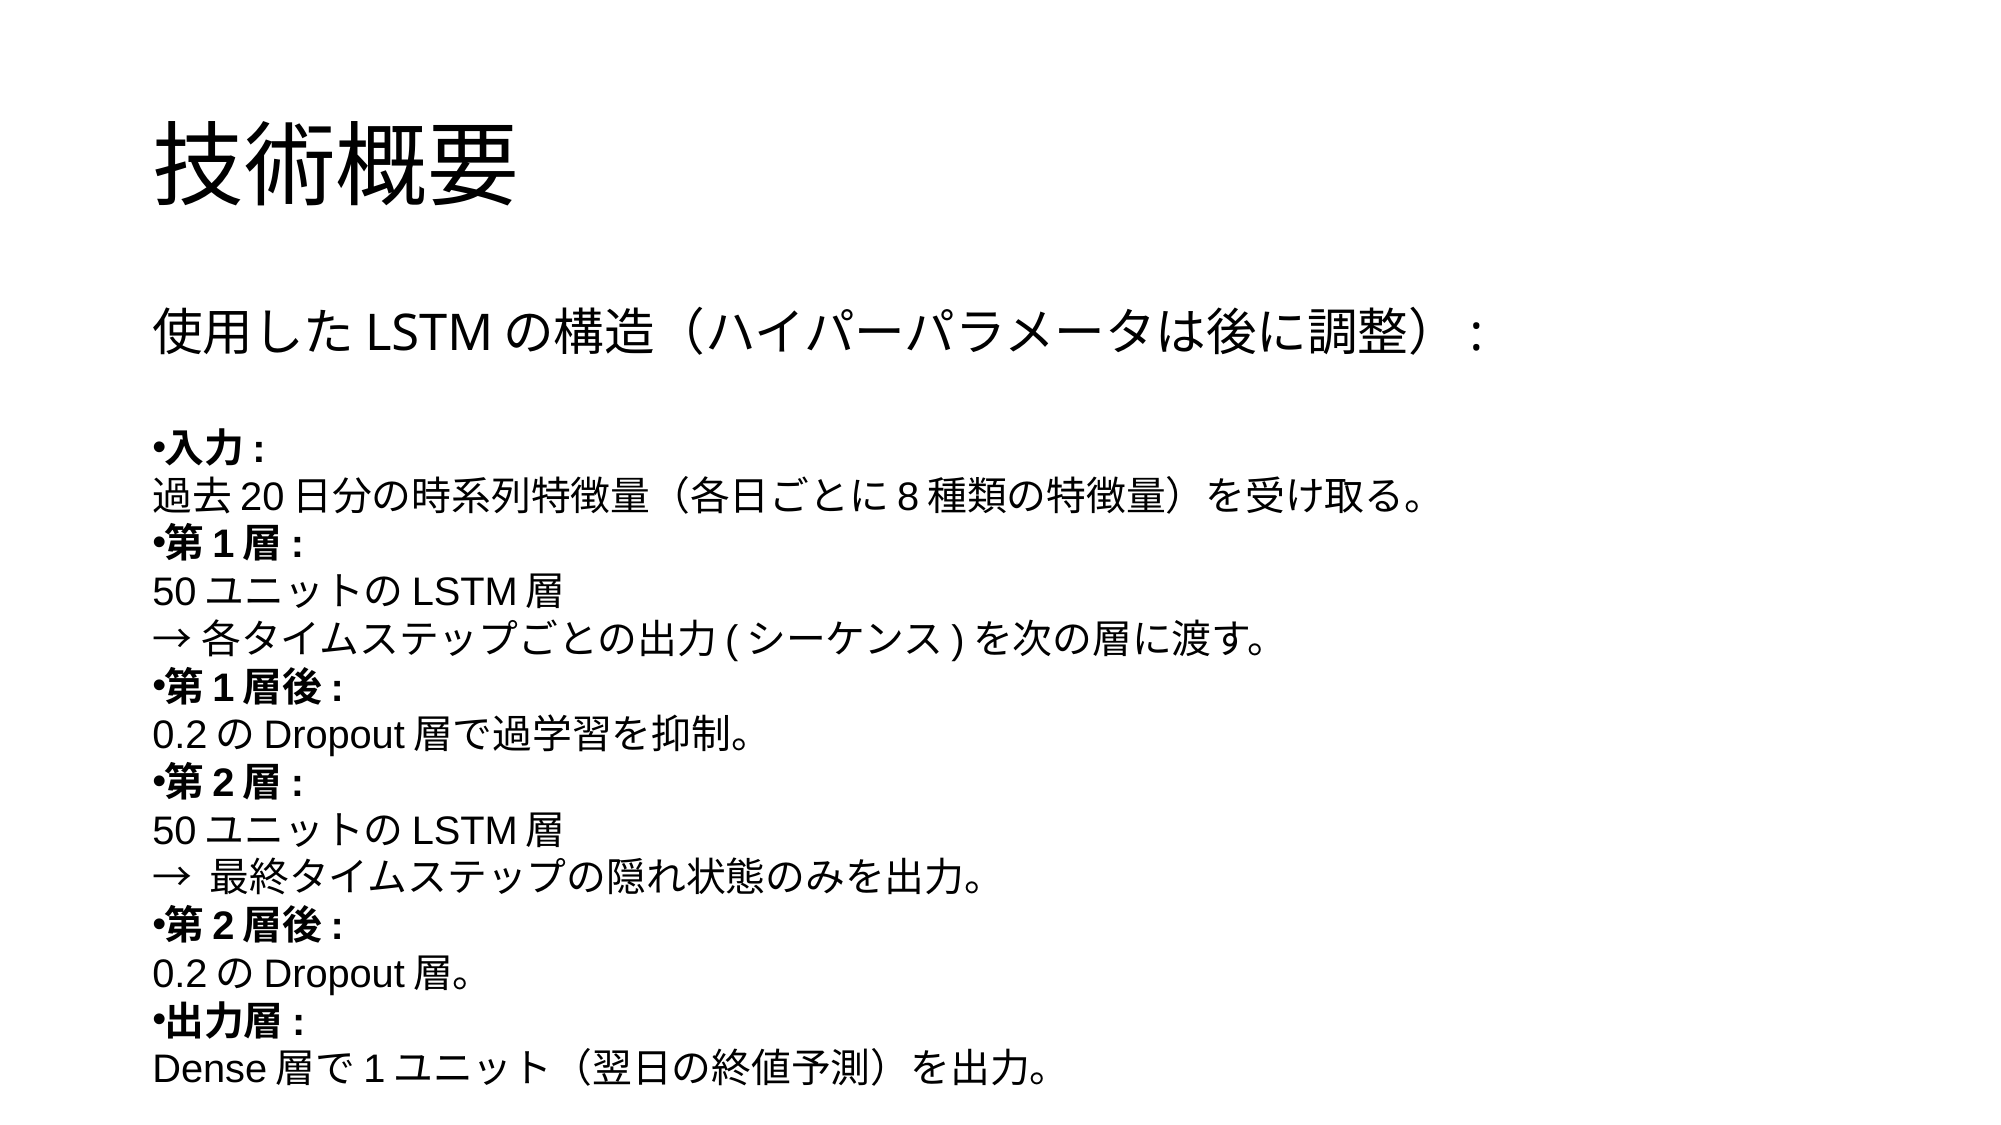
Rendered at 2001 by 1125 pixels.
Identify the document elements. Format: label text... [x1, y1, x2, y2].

list 使用したLSTMの構造（ハイパーパラメータは後に調整）: 入力: 過去20日分の時系列特徴量（各日ごとに8種類の特徴量）を受け取る。 第1層: 50ユニットのLSTM層 → 各タイムステップごとの出力(シーケンス)を次の層に渡す。 第1層後: 0.2のDropout層で過学習を抑制。 第2層: 50ユニットのLSTM層 → 最終タイムステップの隠れ状態のみを出力。 第2層後: 0.2のDropout層。 出力層: Dense層で1ユニット（翌日の終値予測）を出力。 [137, 299, 1863, 1099]
title 技術概要 [137, 59, 1863, 278]
